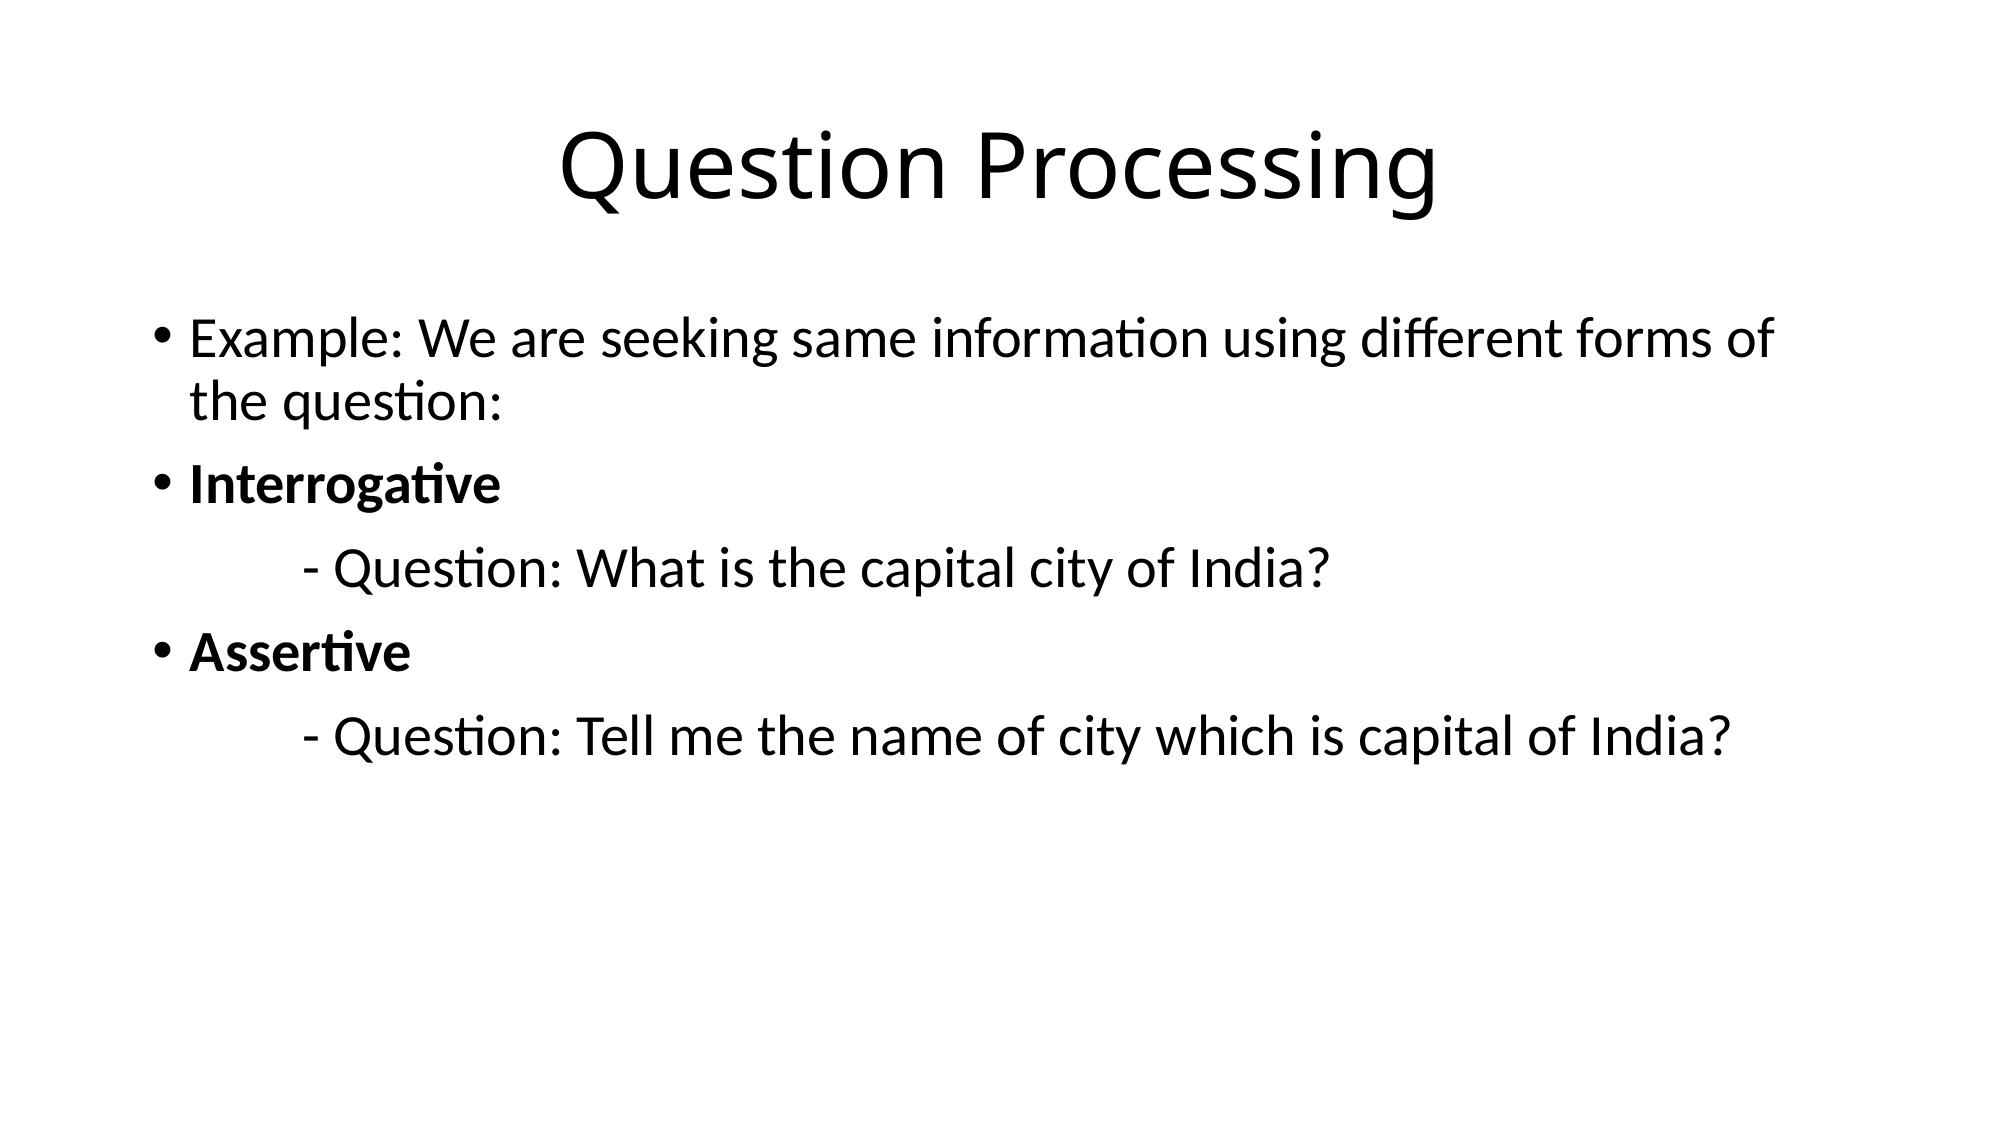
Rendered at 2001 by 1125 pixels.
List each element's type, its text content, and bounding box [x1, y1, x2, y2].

list Example: We are seeking same information using different forms of the question: Interrogative - Question: What is the capital city of India? Assertive - Question: Tell me the name of city which is capital of India? [137, 299, 1863, 1014]
title Question Processing [137, 59, 1863, 278]
